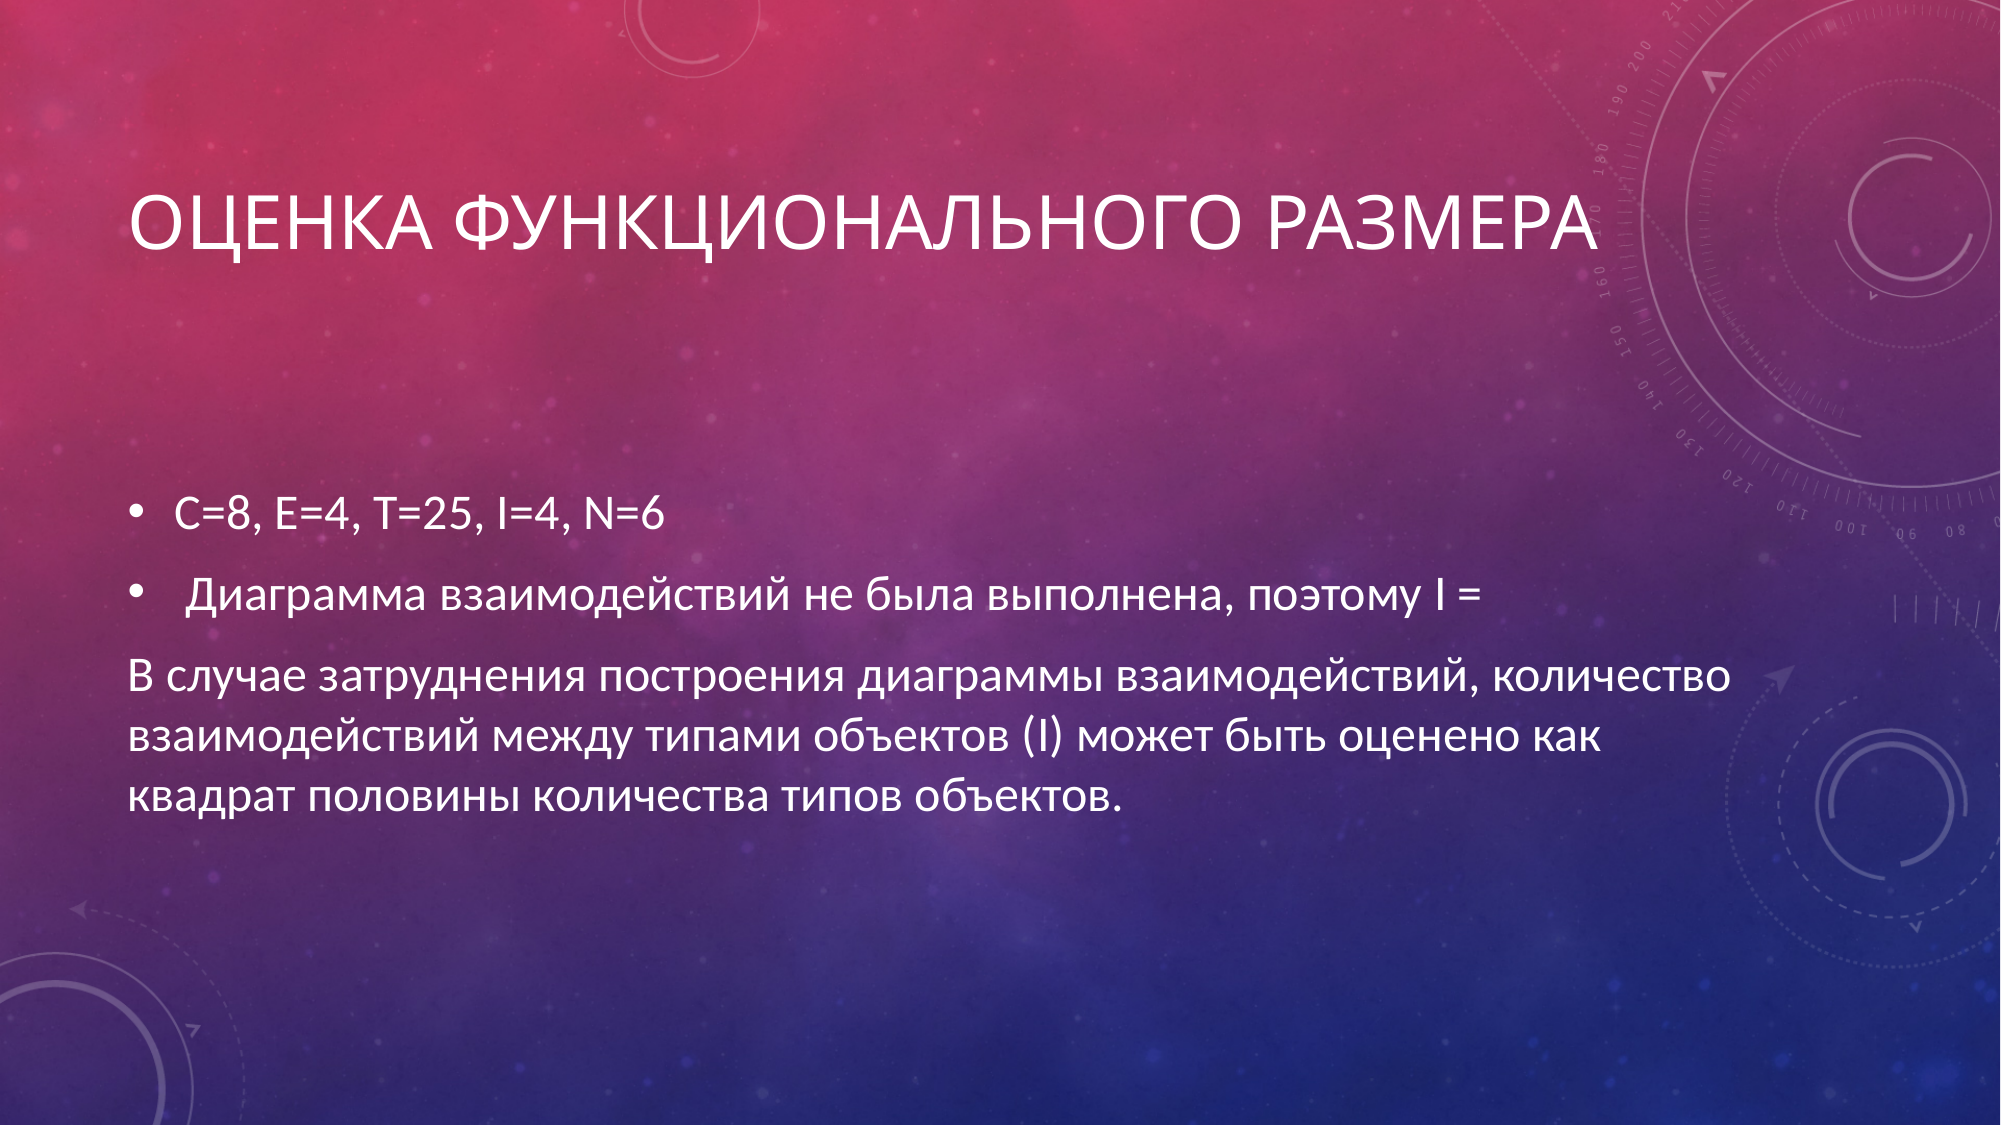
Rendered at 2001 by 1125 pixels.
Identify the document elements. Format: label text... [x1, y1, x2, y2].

title Оценка функционального размера [112, 99, 1775, 339]
picture [0, 0, 2001, 1125]
